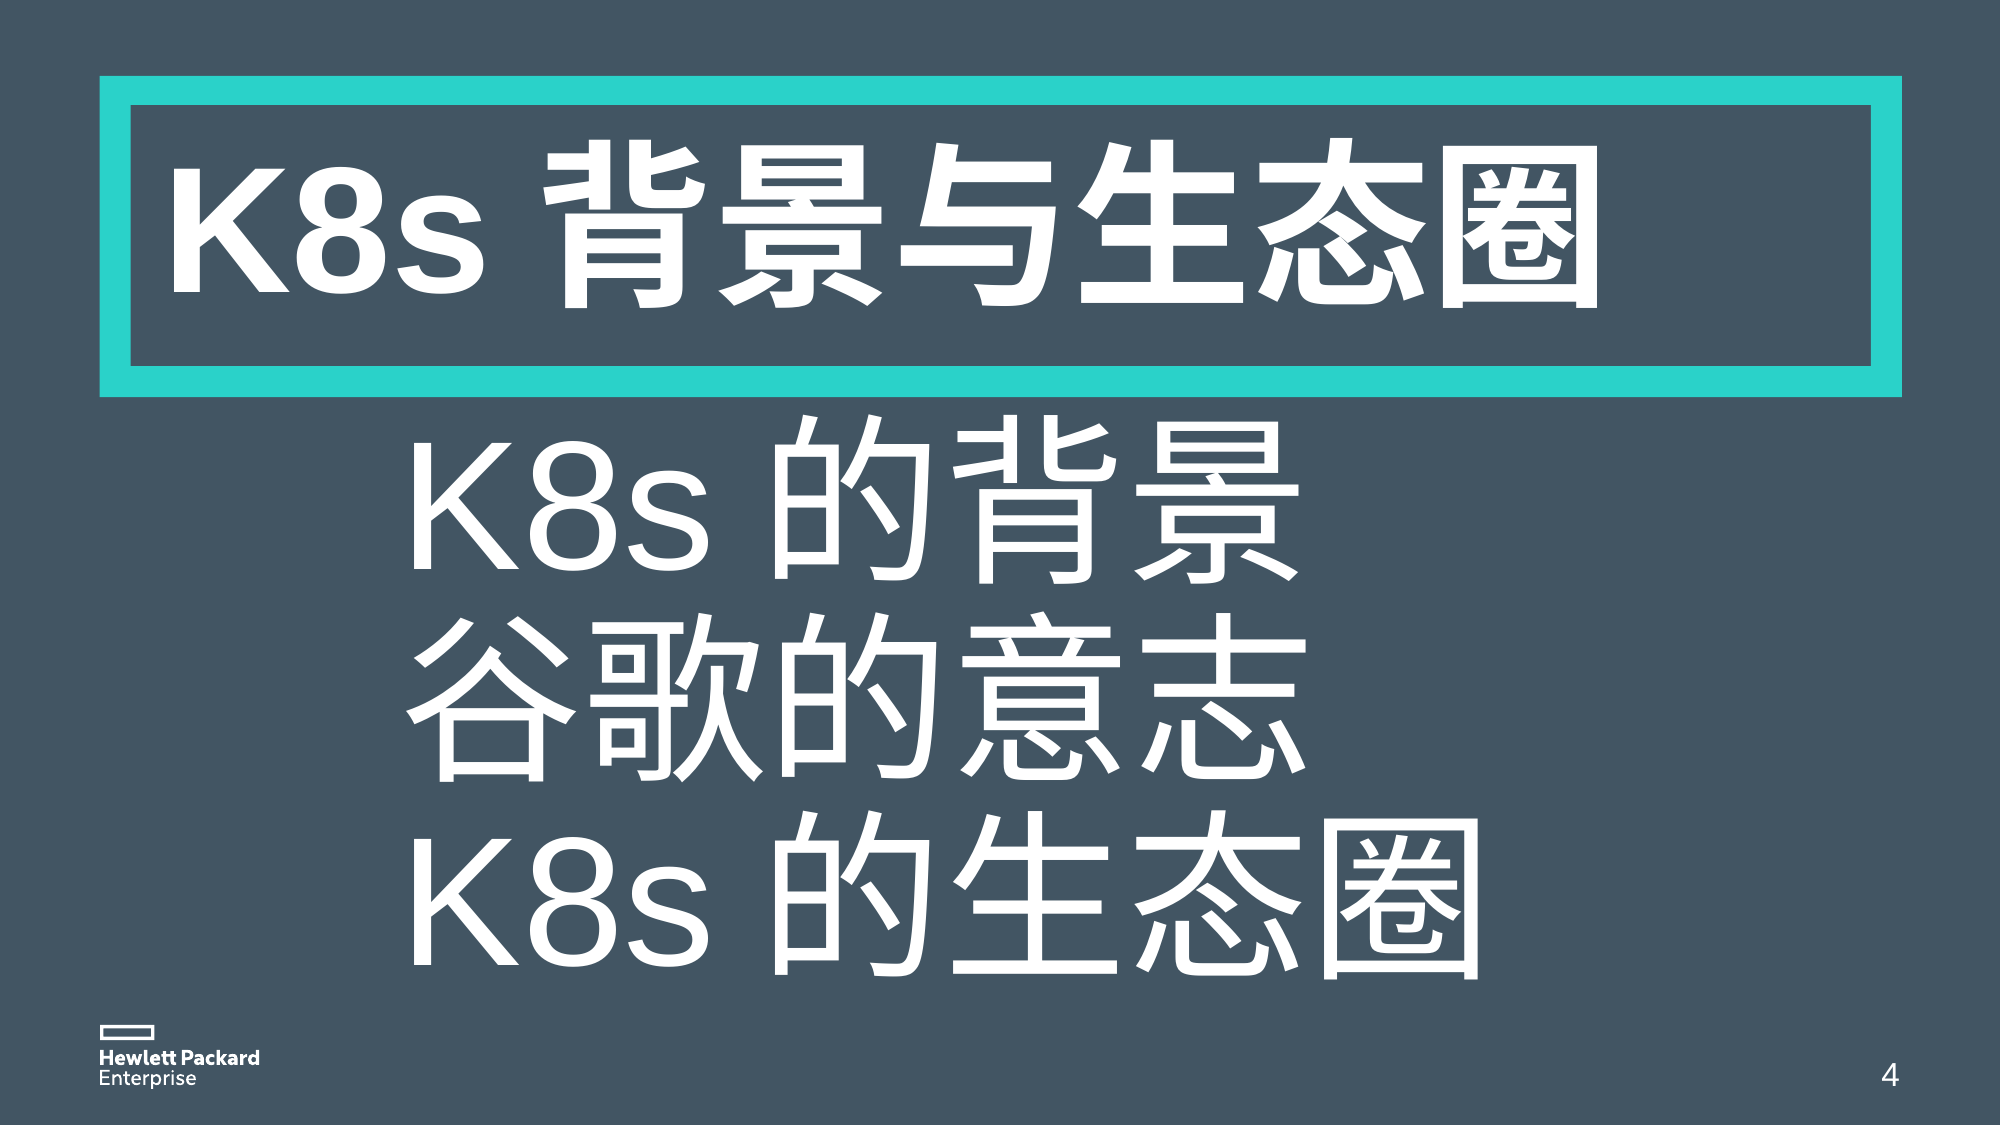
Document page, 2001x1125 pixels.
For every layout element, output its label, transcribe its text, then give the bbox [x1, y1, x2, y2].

list K8s的背景 谷歌的意志 K8s的生态圈 [399, 411, 1625, 1092]
slide_number 4 [1812, 1054, 1900, 1093]
title K8s背景与生态圈 [162, 137, 1813, 363]
